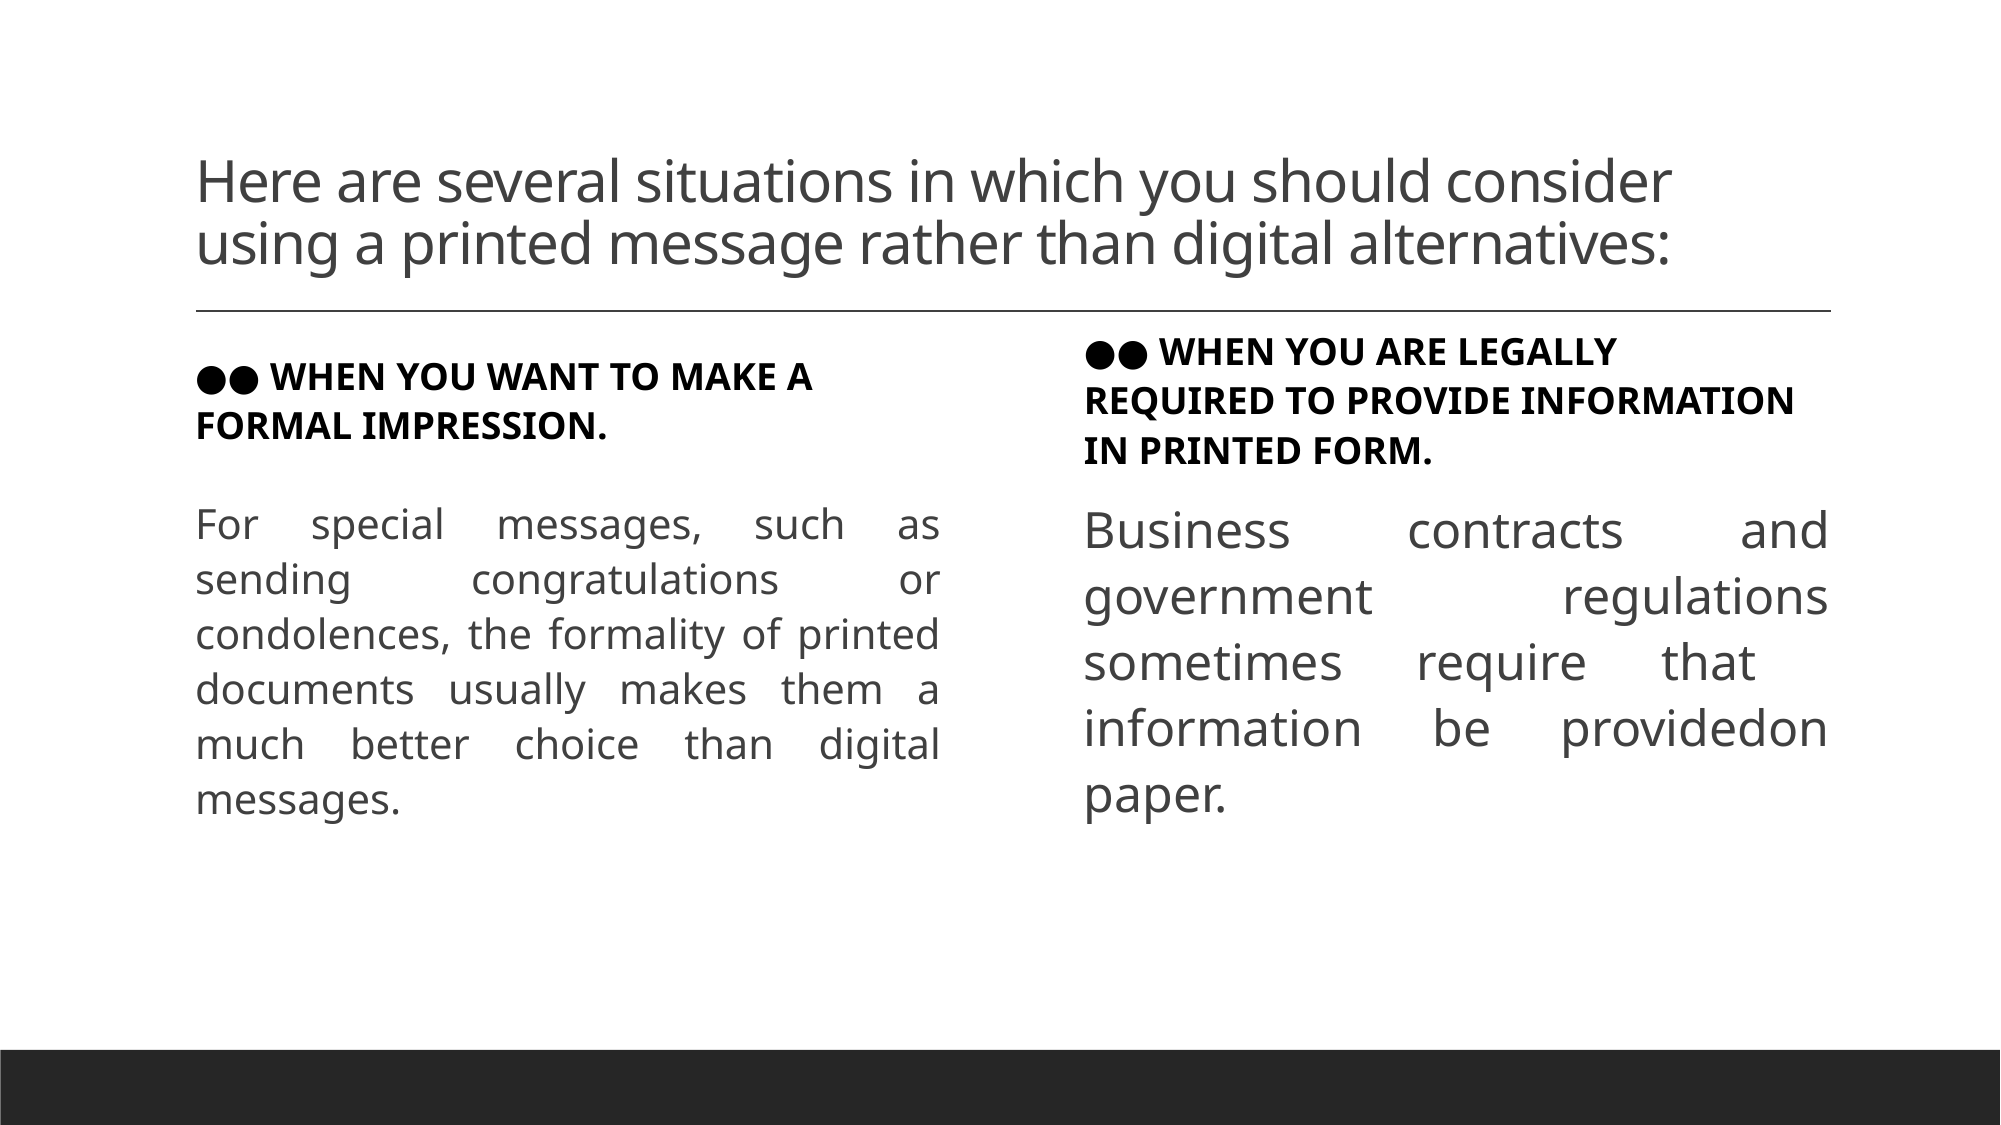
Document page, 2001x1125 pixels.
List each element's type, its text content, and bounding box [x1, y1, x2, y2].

list ●● When you want to make a formal impression. [180, 337, 942, 459]
list Business contracts and government regulations sometimes require that information be providedon paper. [1068, 485, 1830, 963]
list For special messages, such as sending congratulations or condolences, the formality of printed documents usually makes them a much better choice than digital messages. [180, 485, 942, 963]
list ●● When you are legally required to provide information in printed form. [1068, 337, 1830, 459]
title Here are several situations in which you should consider using a printed message rather than digital alternatives: [180, 47, 1830, 285]
